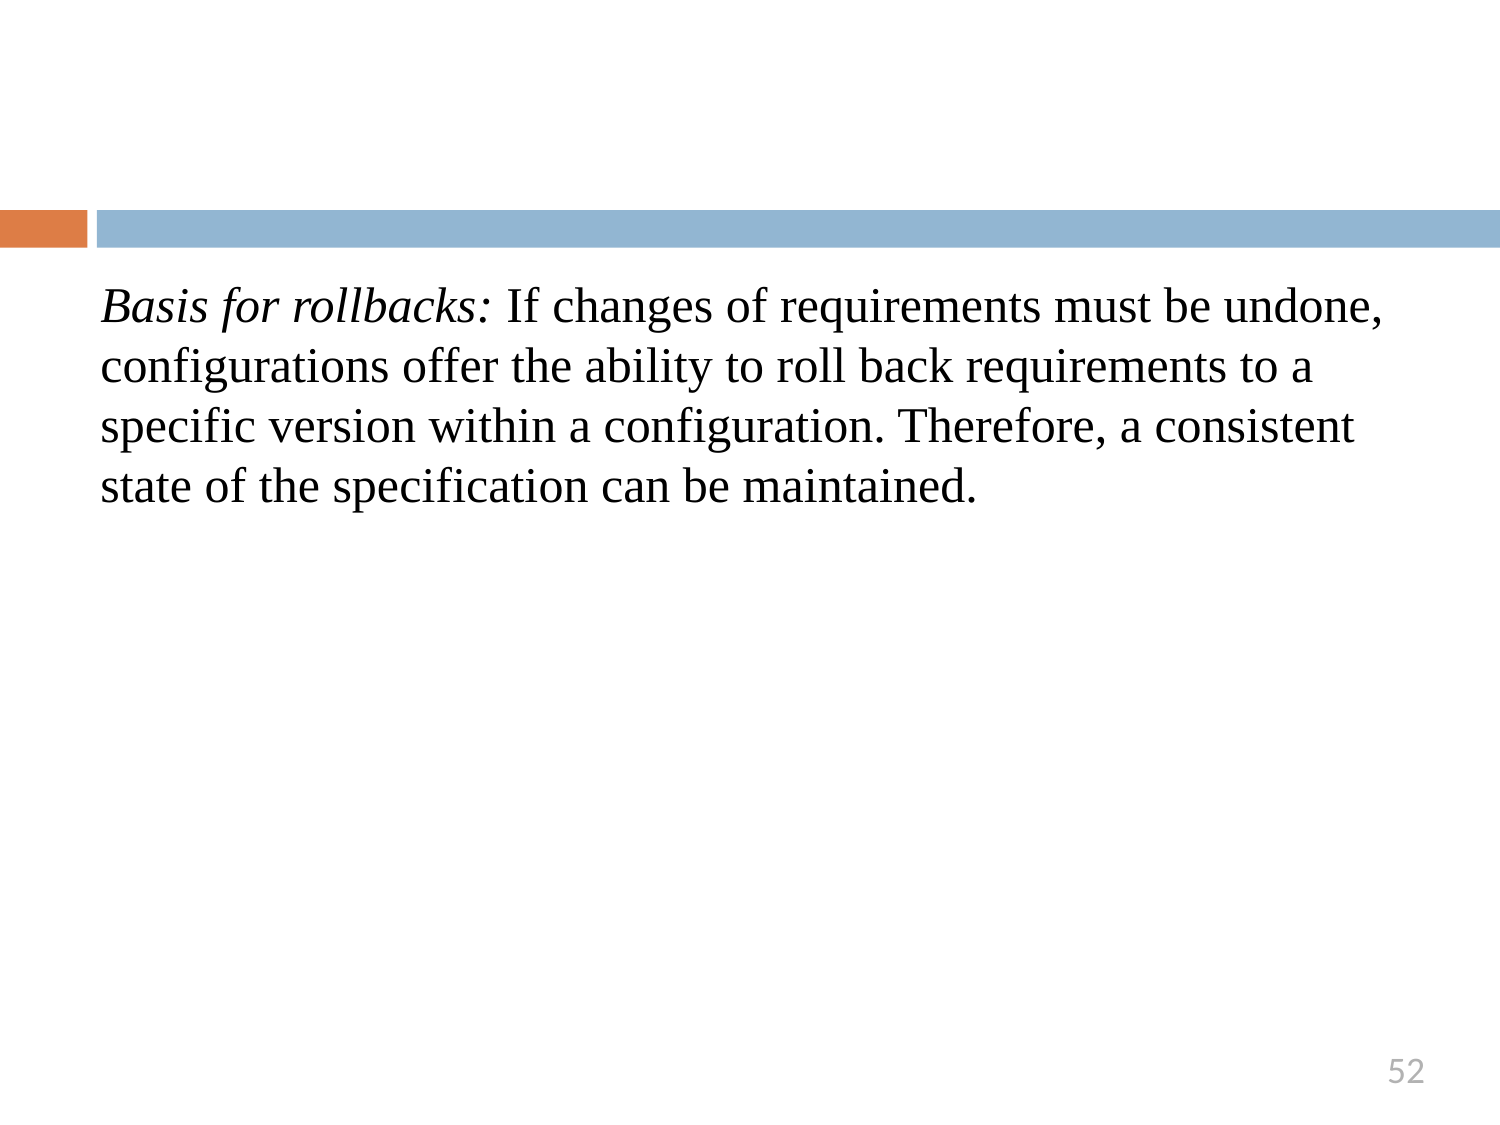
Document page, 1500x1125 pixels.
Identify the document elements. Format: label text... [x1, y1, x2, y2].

list Basis for rollbacks: If changes of requirements must be undone, configurations offer the ability to roll back requirements to a specific version within a configuration. Therefore, a consistent state of the specification can be maintained. [100, 272, 1400, 516]
slide_number 52 [1080, 1046, 1425, 1103]
